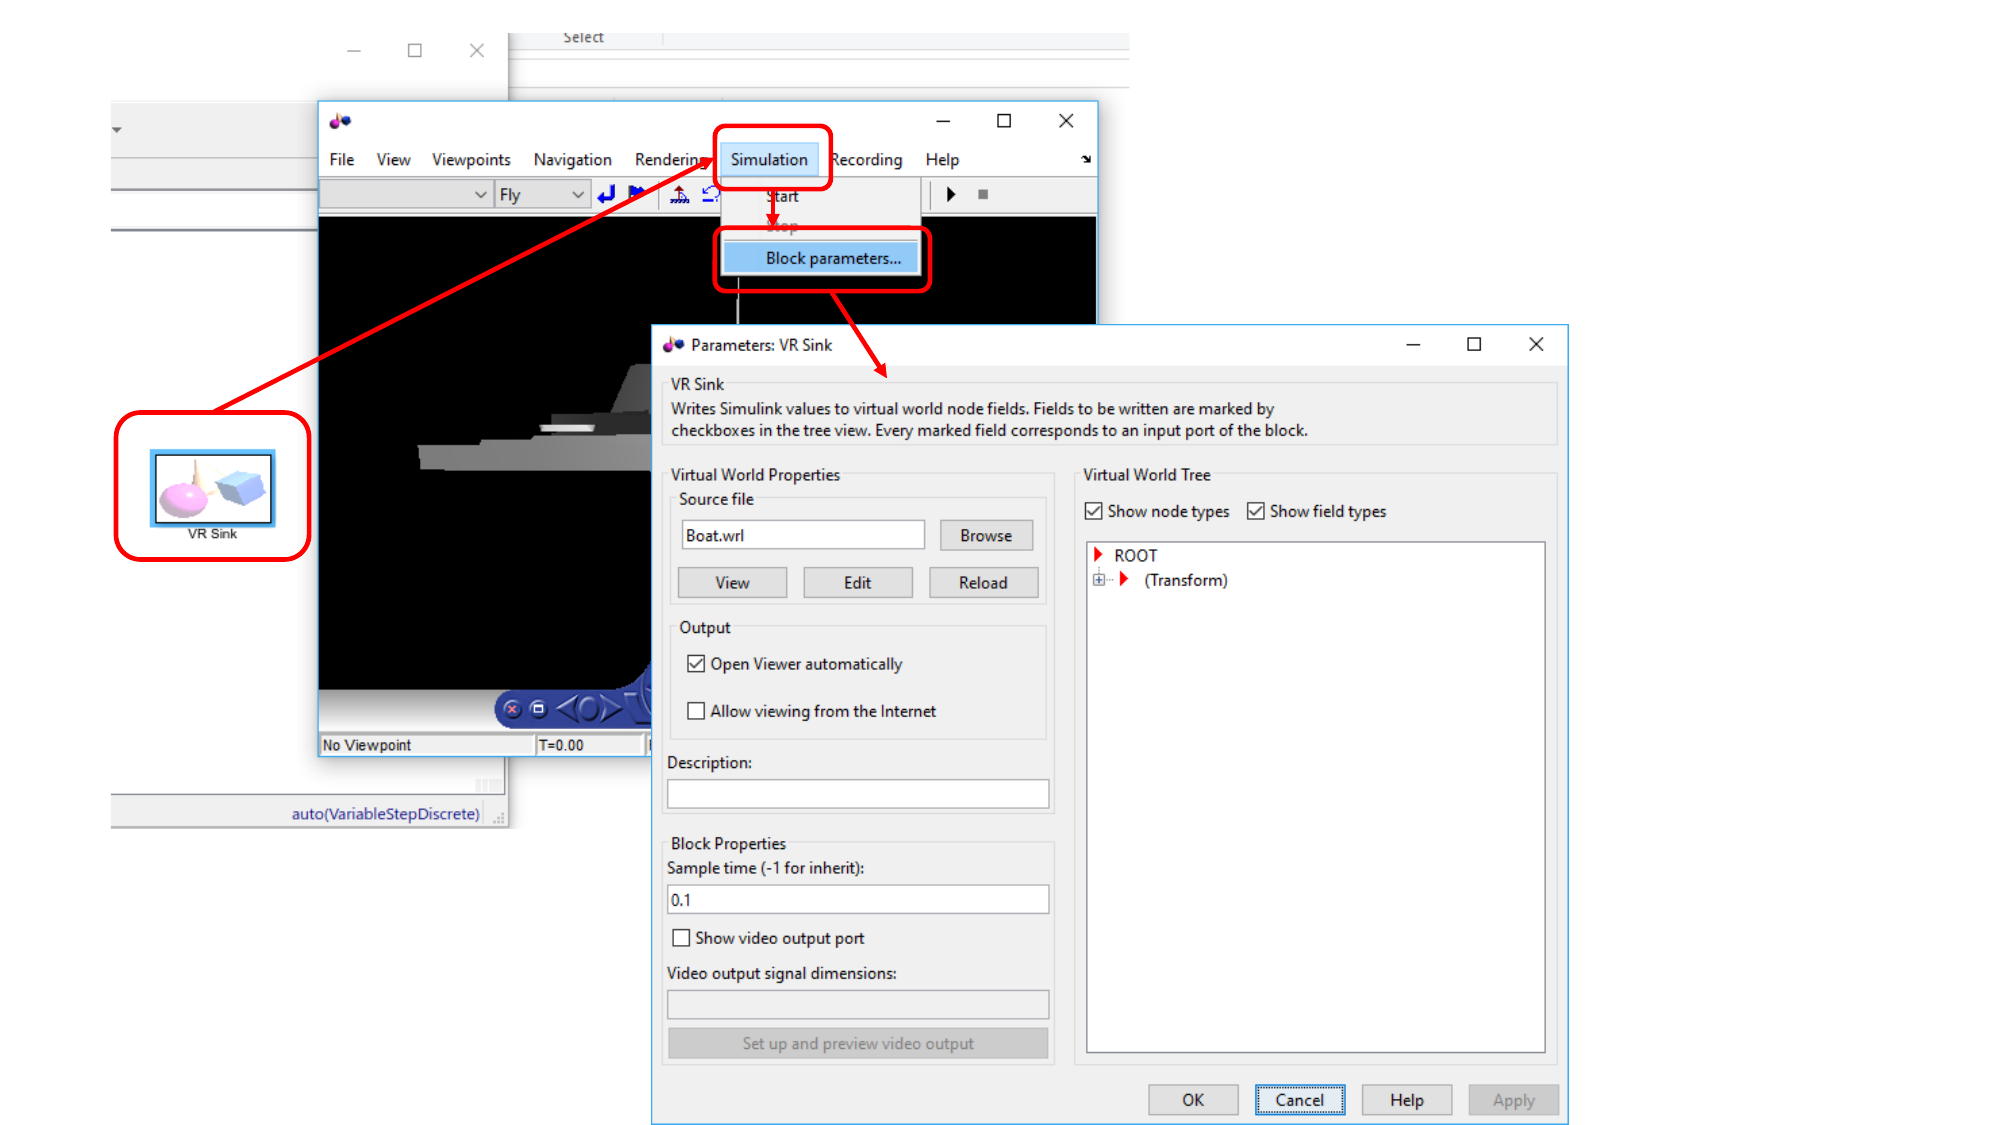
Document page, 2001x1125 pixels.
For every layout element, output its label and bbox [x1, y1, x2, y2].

picture [110, 33, 1569, 1125]
text_box [212, 157, 715, 413]
text_box [830, 290, 887, 379]
